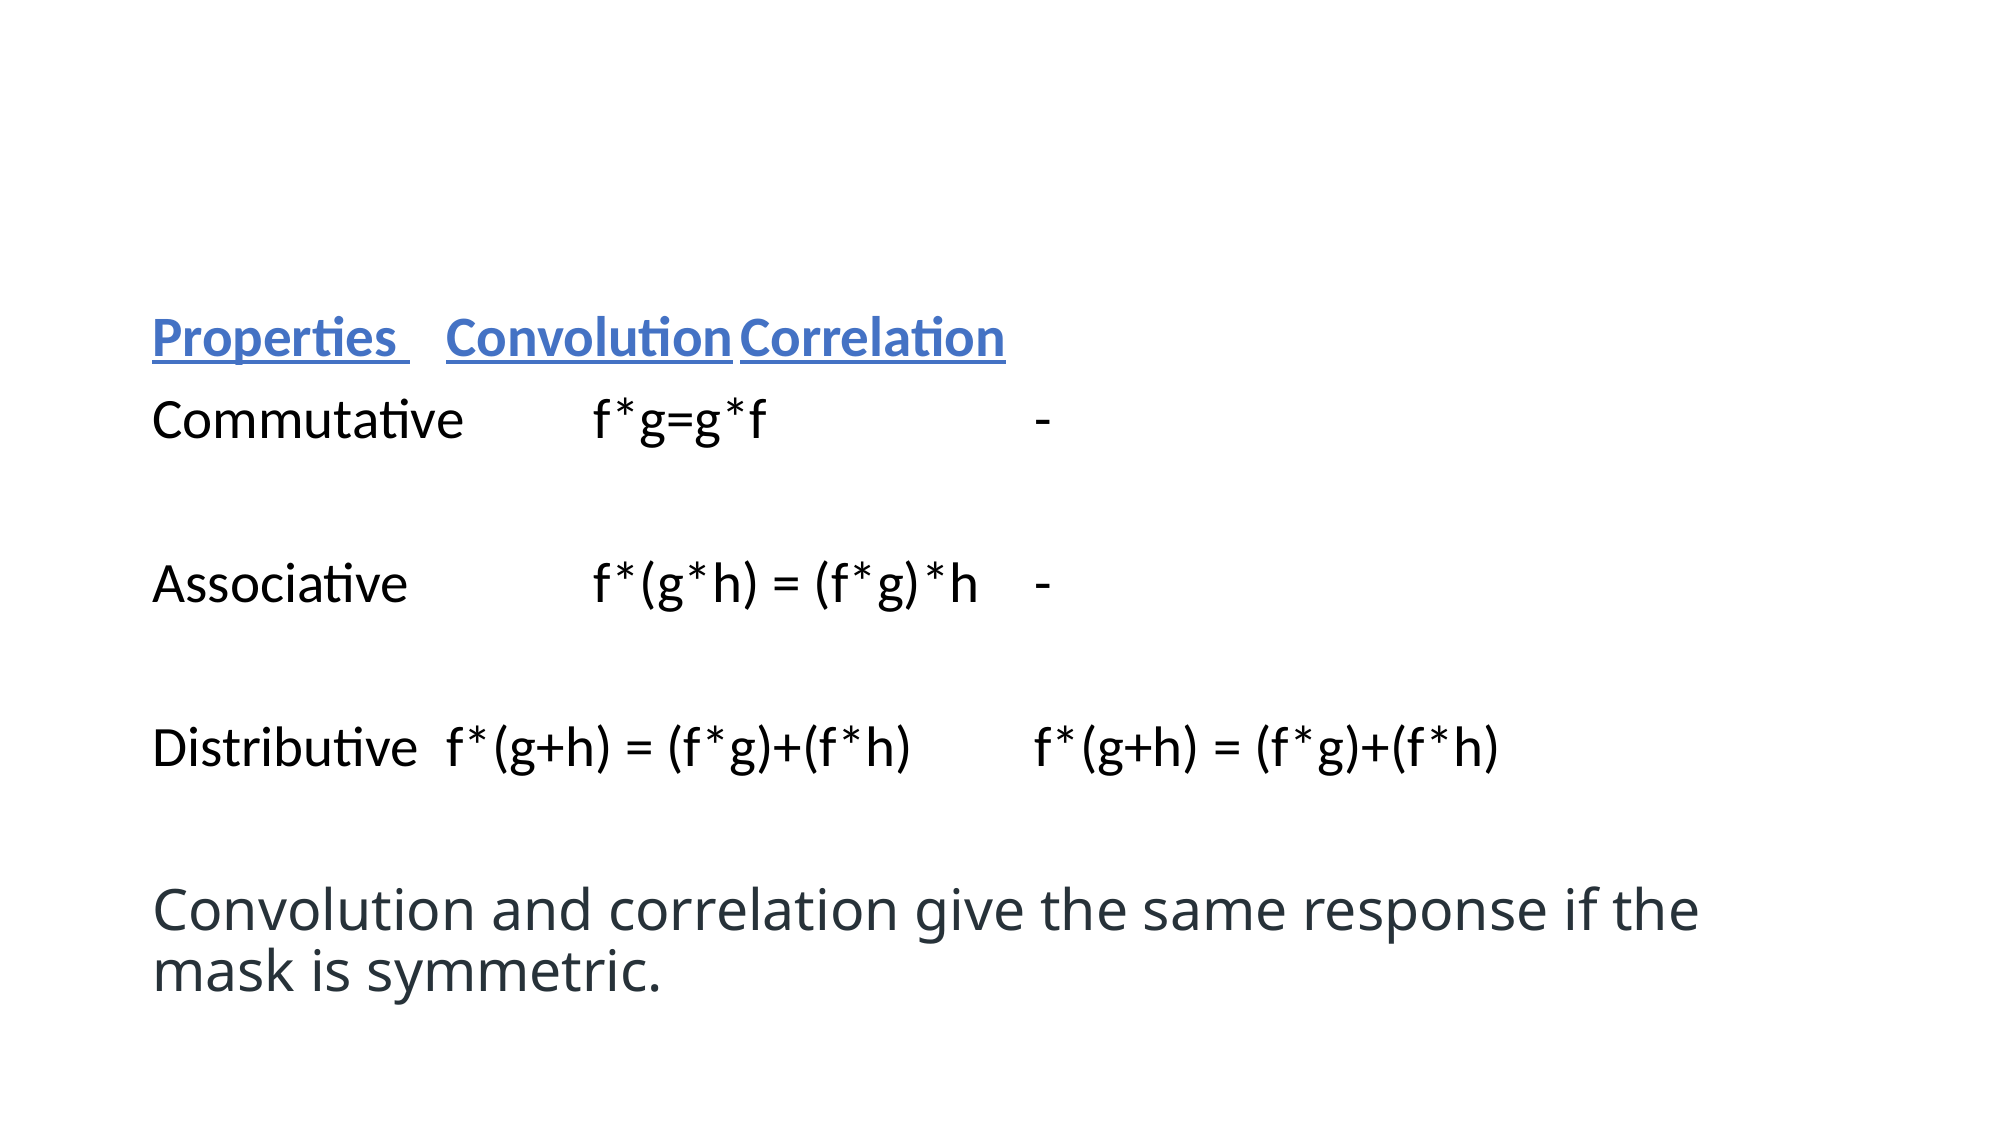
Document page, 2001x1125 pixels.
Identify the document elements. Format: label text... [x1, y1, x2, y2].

list Properties Convolution Correlation Commutative f*g=g*f - Associative f*(g*h) = (f*g)*h - Distributive f*(g+h) = (f*g)+(f*h) f*(g+h) = (f*g)+(f*h) Convolution and correlation give the same response if the mask is symmetric. [137, 299, 1863, 1014]
